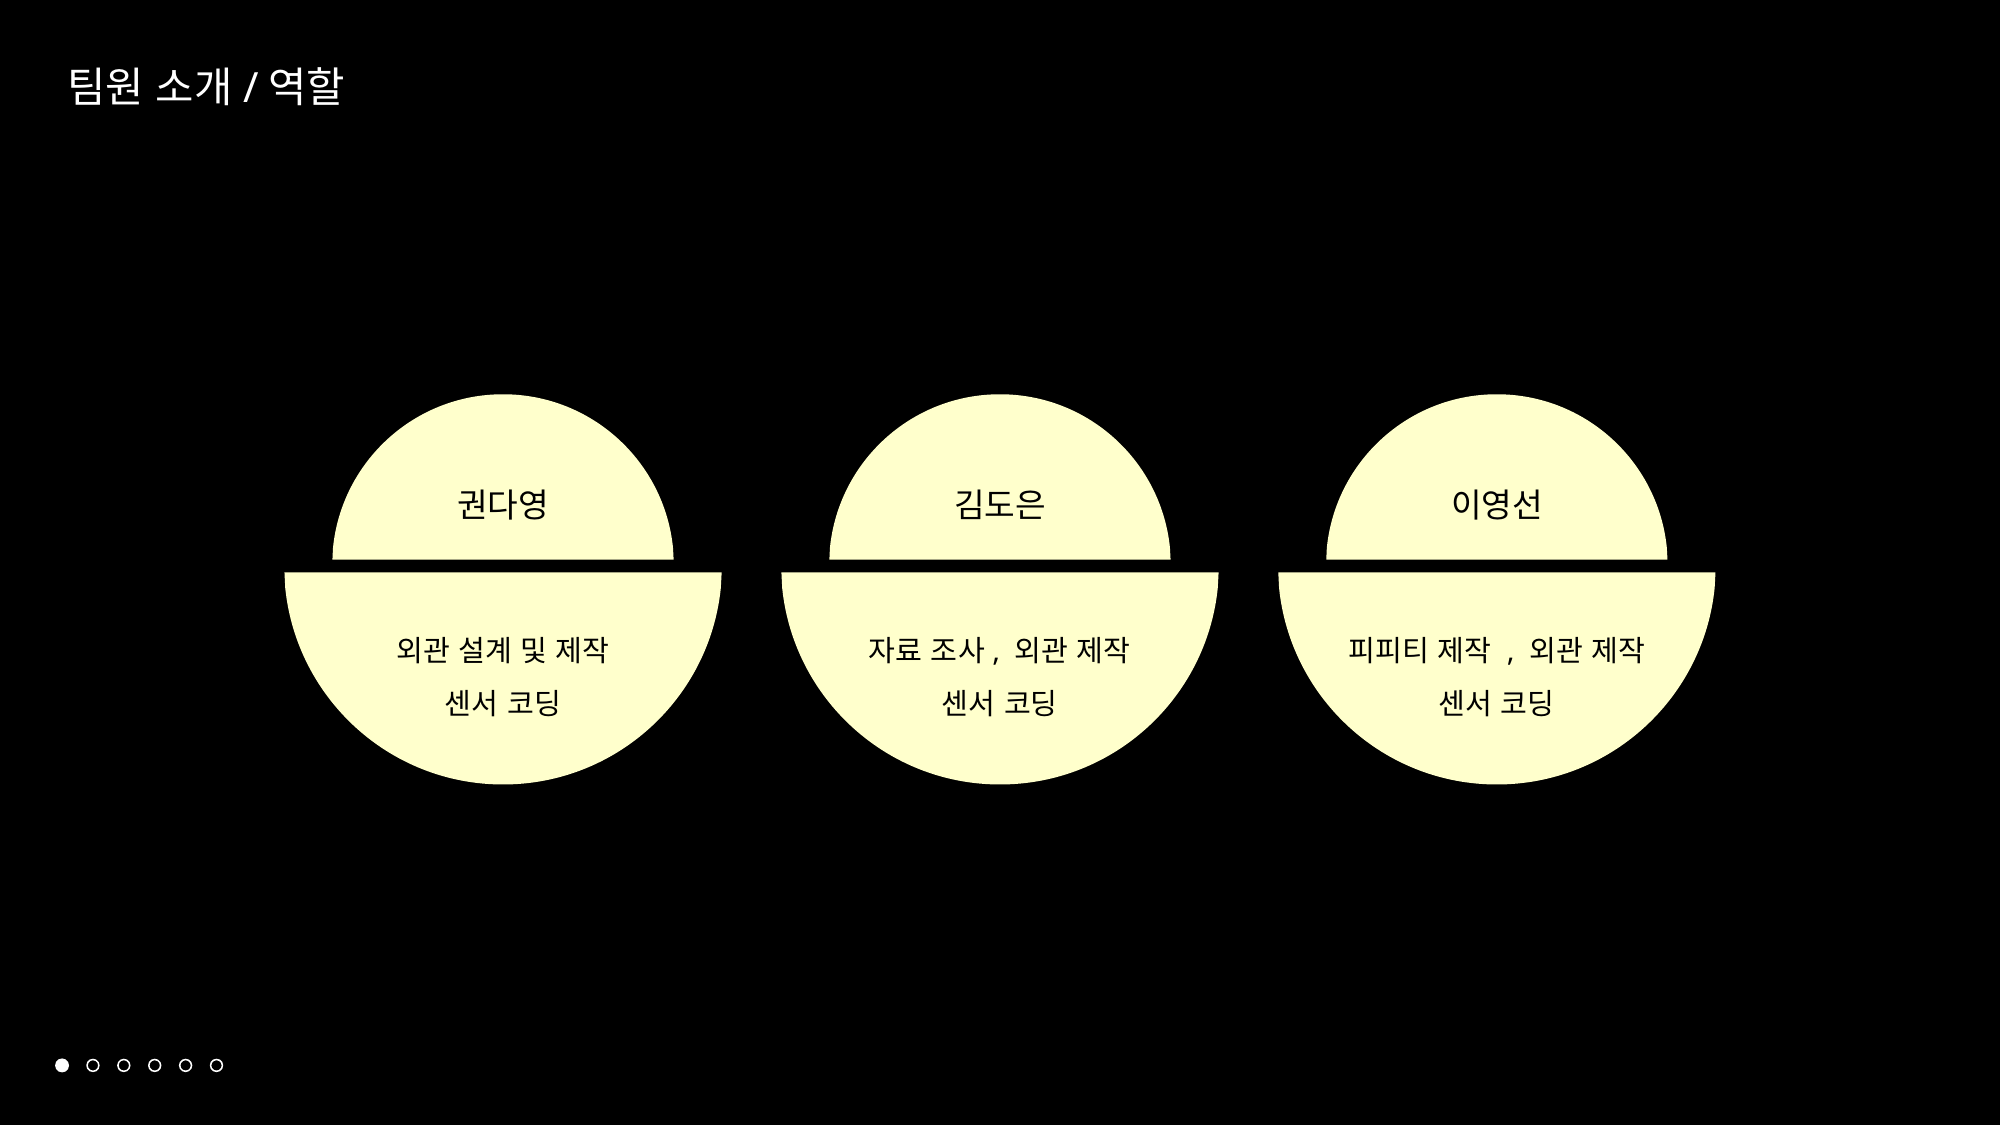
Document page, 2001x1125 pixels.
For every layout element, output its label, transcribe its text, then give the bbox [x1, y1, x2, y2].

text_box [178, 1058, 193, 1073]
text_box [284, 394, 1716, 785]
text_box [209, 1058, 224, 1073]
text_box [55, 1058, 70, 1073]
text_box [85, 1058, 100, 1073]
text_box [147, 1058, 162, 1073]
text_box [116, 1058, 131, 1073]
text_box 팀원 소개/역할 [52, 53, 361, 119]
